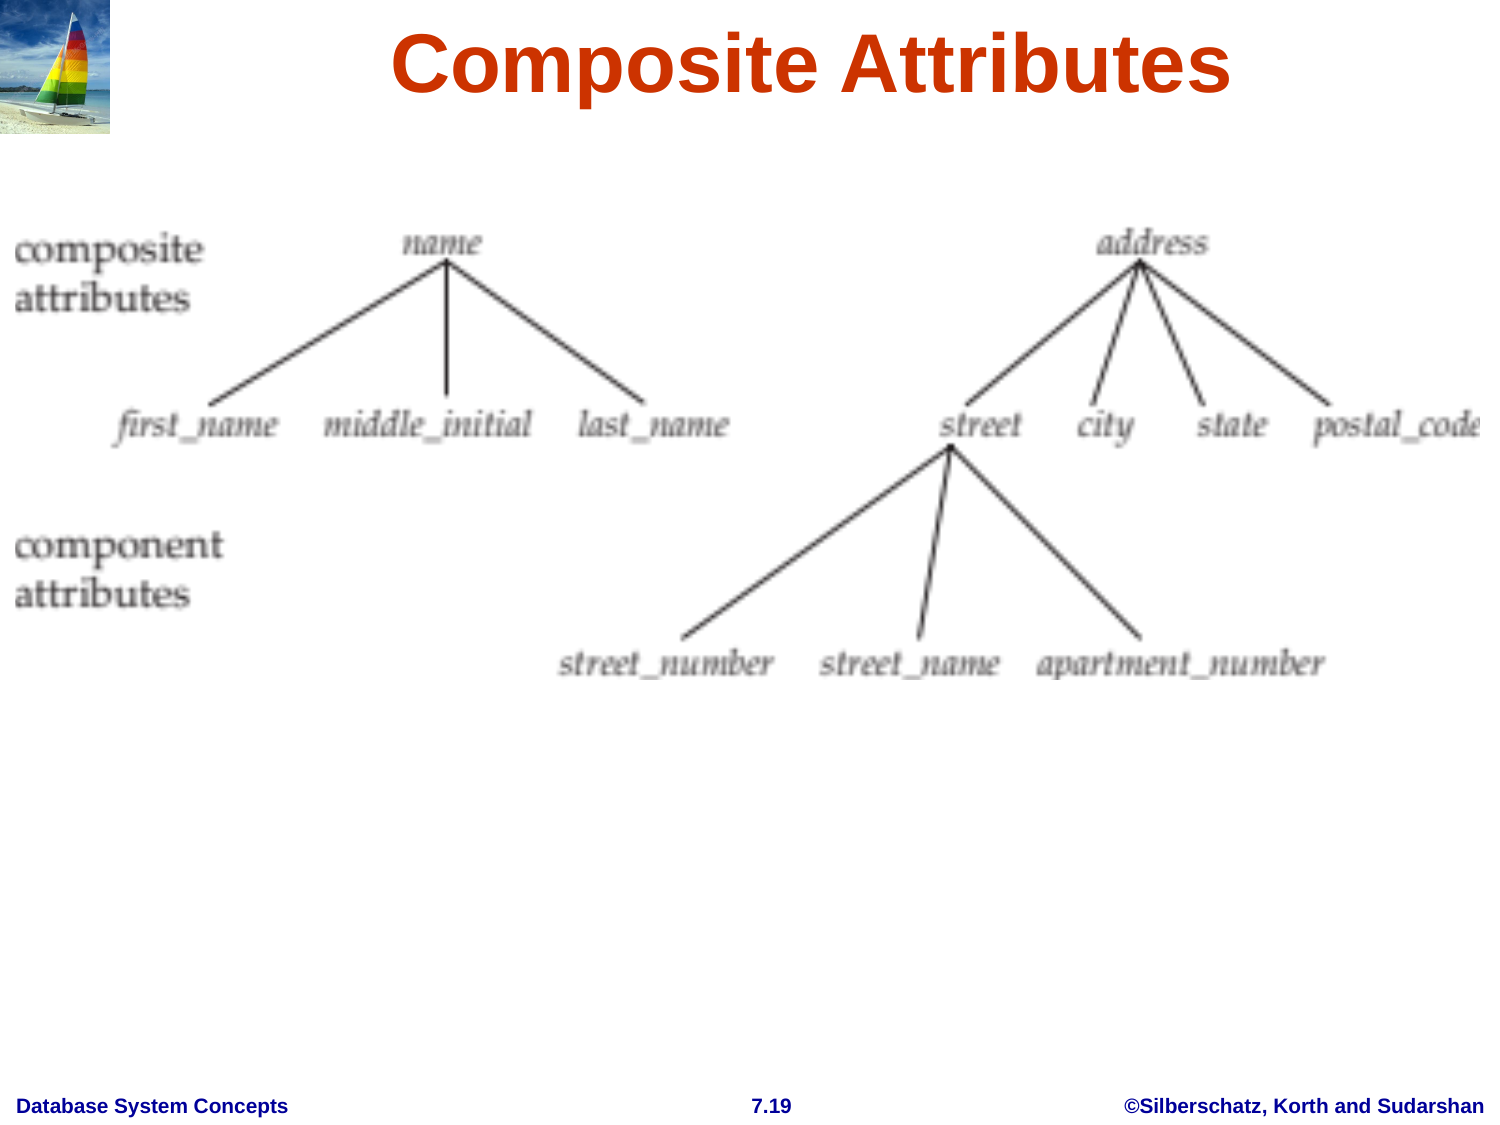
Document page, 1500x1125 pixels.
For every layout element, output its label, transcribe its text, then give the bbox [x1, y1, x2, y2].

picture [0, 0, 110, 134]
picture [15, 217, 1481, 680]
title Composite Attributes [123, 16, 1500, 118]
